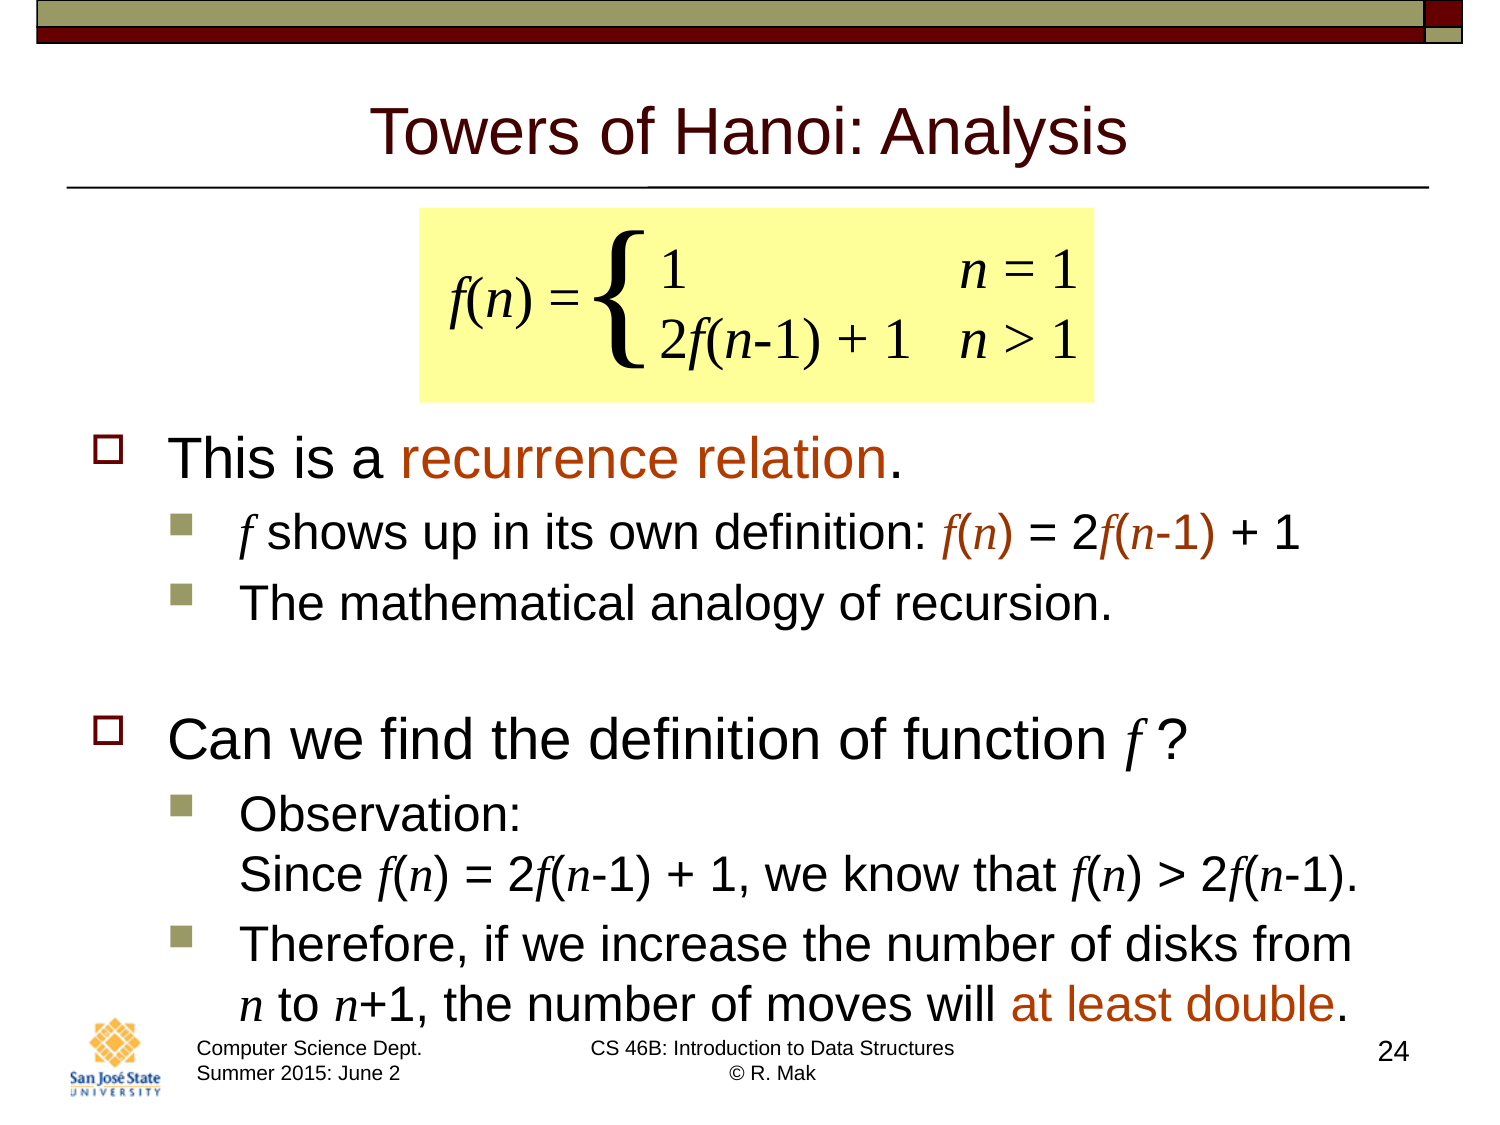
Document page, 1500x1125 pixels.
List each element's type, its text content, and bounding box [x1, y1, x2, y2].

slide_number 24 [1112, 1028, 1425, 1100]
picture [60, 1012, 166, 1112]
list This is a recurrence relation. f shows up in its own definition: f(n) = 2f(n-1) + 1 The mathematical analogy of recursion. Can we find the definition of function f ? Observation: Since f(n) = 2f(n-1) + 1, we know that f(n) > 2f(n-1). Therefore, if we increase the number of disks from n to n+1, the number of moves will at least double. [75, 412, 1425, 1028]
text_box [419, 172, 1096, 403]
title Towers of Hanoi: Analysis [75, 67, 1425, 175]
